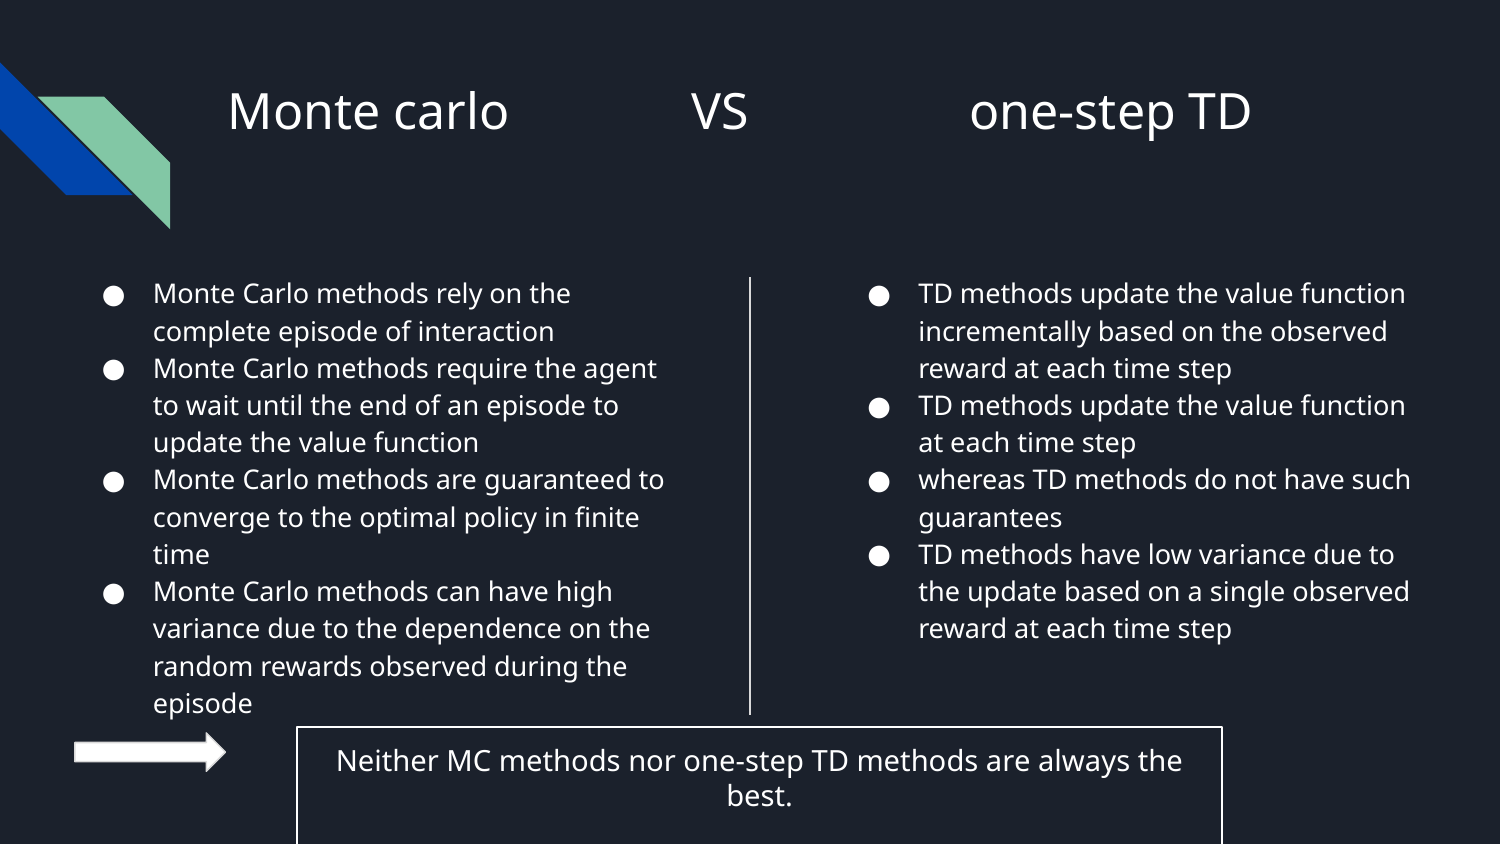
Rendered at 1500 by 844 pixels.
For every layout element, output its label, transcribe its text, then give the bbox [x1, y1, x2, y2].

list TD methods update the value function incrementally based on the observed reward at each time step TD methods update the value function at each time step whereas TD methods do not have such guarantees TD methods have low variance due to the update based on a single observed reward at each time step [828, 257, 1435, 735]
text_box Neither MC methods nor one-step TD methods are always the best. [297, 727, 1223, 844]
title Monte carlo VS one-step TD [212, 64, 1368, 215]
text_box [74, 732, 226, 772]
list Monte Carlo methods rely on the complete episode of interaction Monte Carlo methods require the agent to wait until the end of an episode to update the value function Monte Carlo methods are guaranteed to converge to the optimal policy in finite time Monte Carlo methods can have high variance due to the dependence on the random rewards observed during the episode [62, 257, 699, 735]
